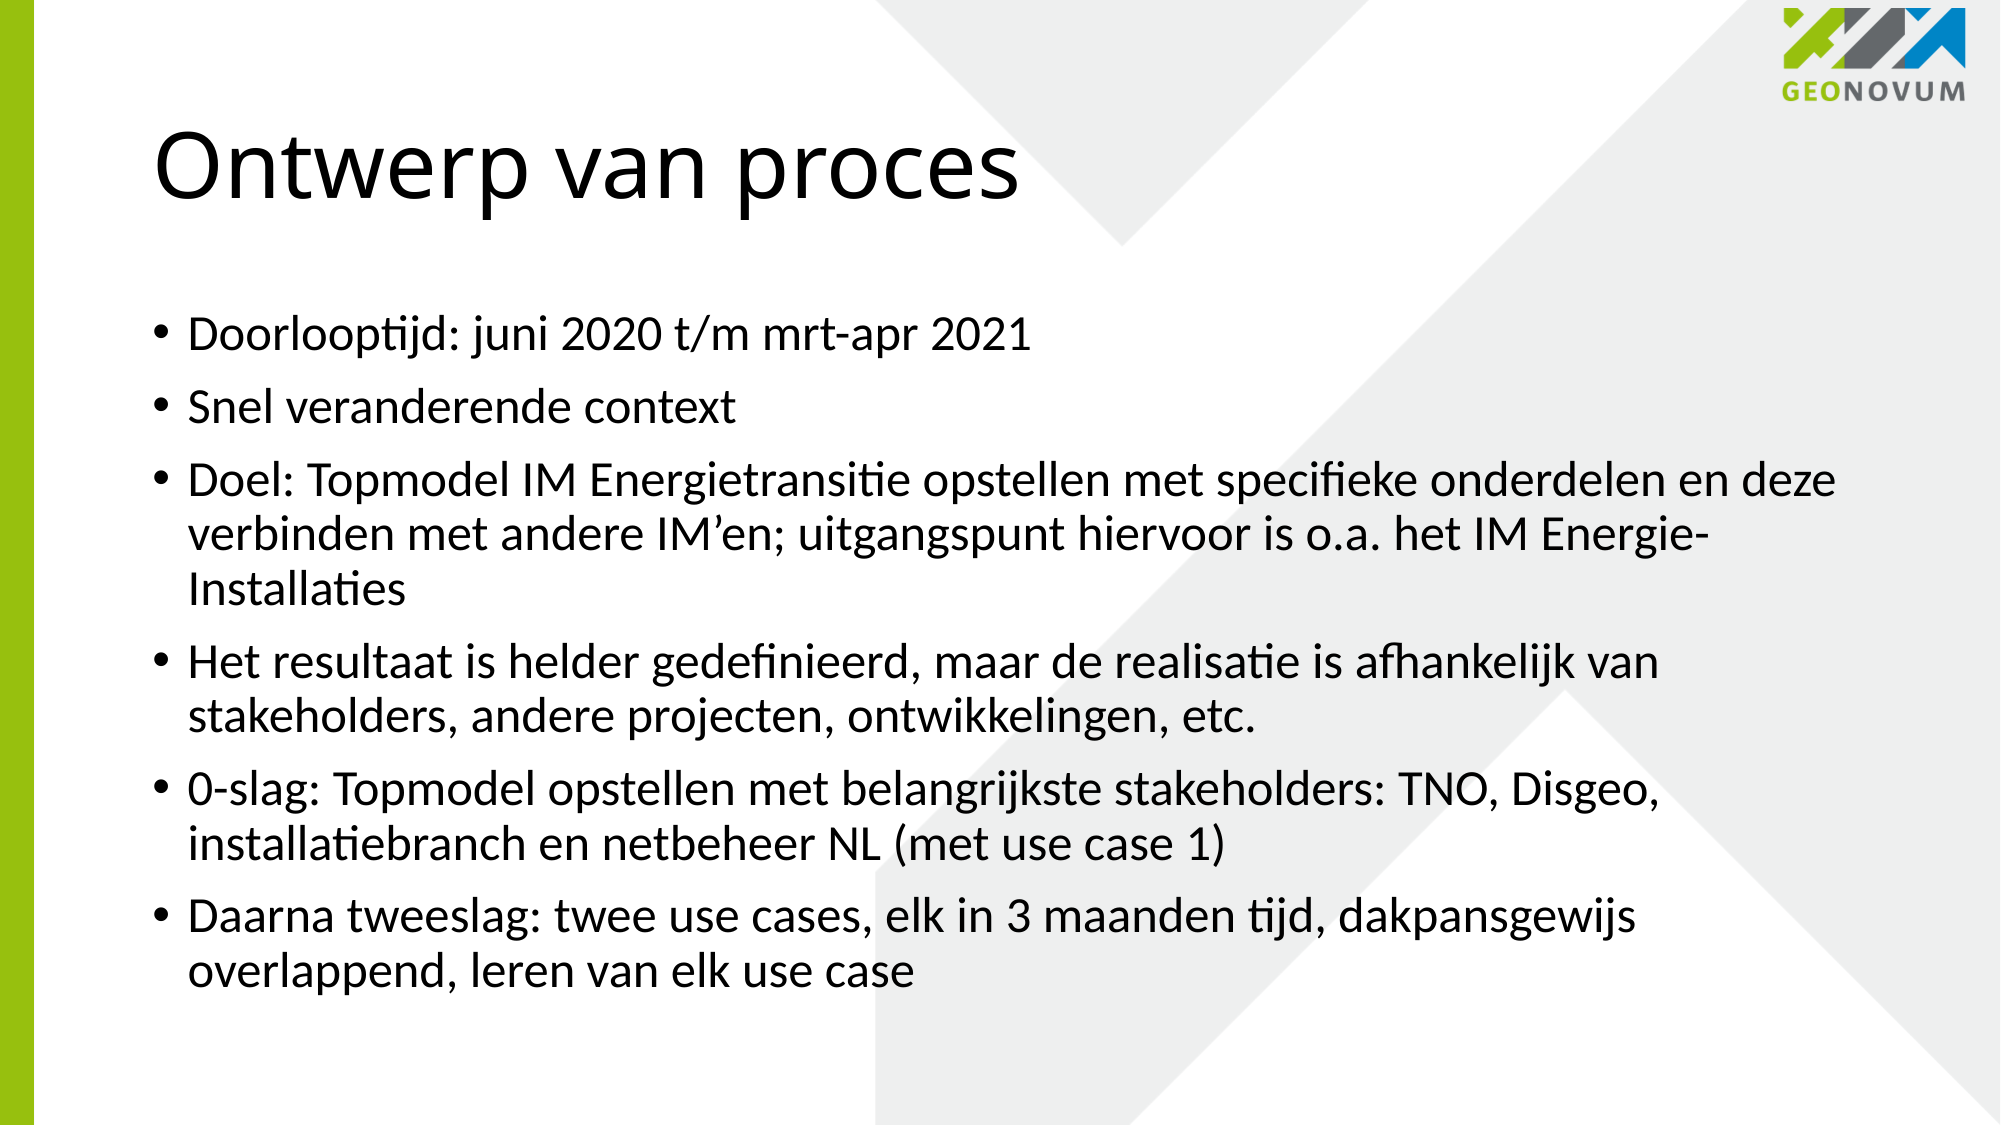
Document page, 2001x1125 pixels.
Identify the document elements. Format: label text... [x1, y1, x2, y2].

title Ontwerp van proces [137, 59, 1863, 278]
picture [0, 0, 2001, 1125]
list Doorlooptijd: juni 2020 t/m mrt-apr 2021 Snel veranderende context Doel: Topmodel IM Energietransitie opstellen met specifieke onderdelen en deze verbinden met andere IM’en; uitgangspunt hiervoor is o.a. het IM Energie-Installaties Het resultaat is helder gedefinieerd, maar de realisatie is afhankelijk van stakeholders, andere projecten, ontwikkelingen, etc. 0-slag: Topmodel opstellen met belangrijkste stakeholders: TNO, Disgeo, installatiebranch en netbeheer NL (met use case 1) Daarna tweeslag: twee use cases, elk in 3 maanden tijd, dakpansgewijs overlappend, leren van elk use case [137, 299, 1863, 1014]
